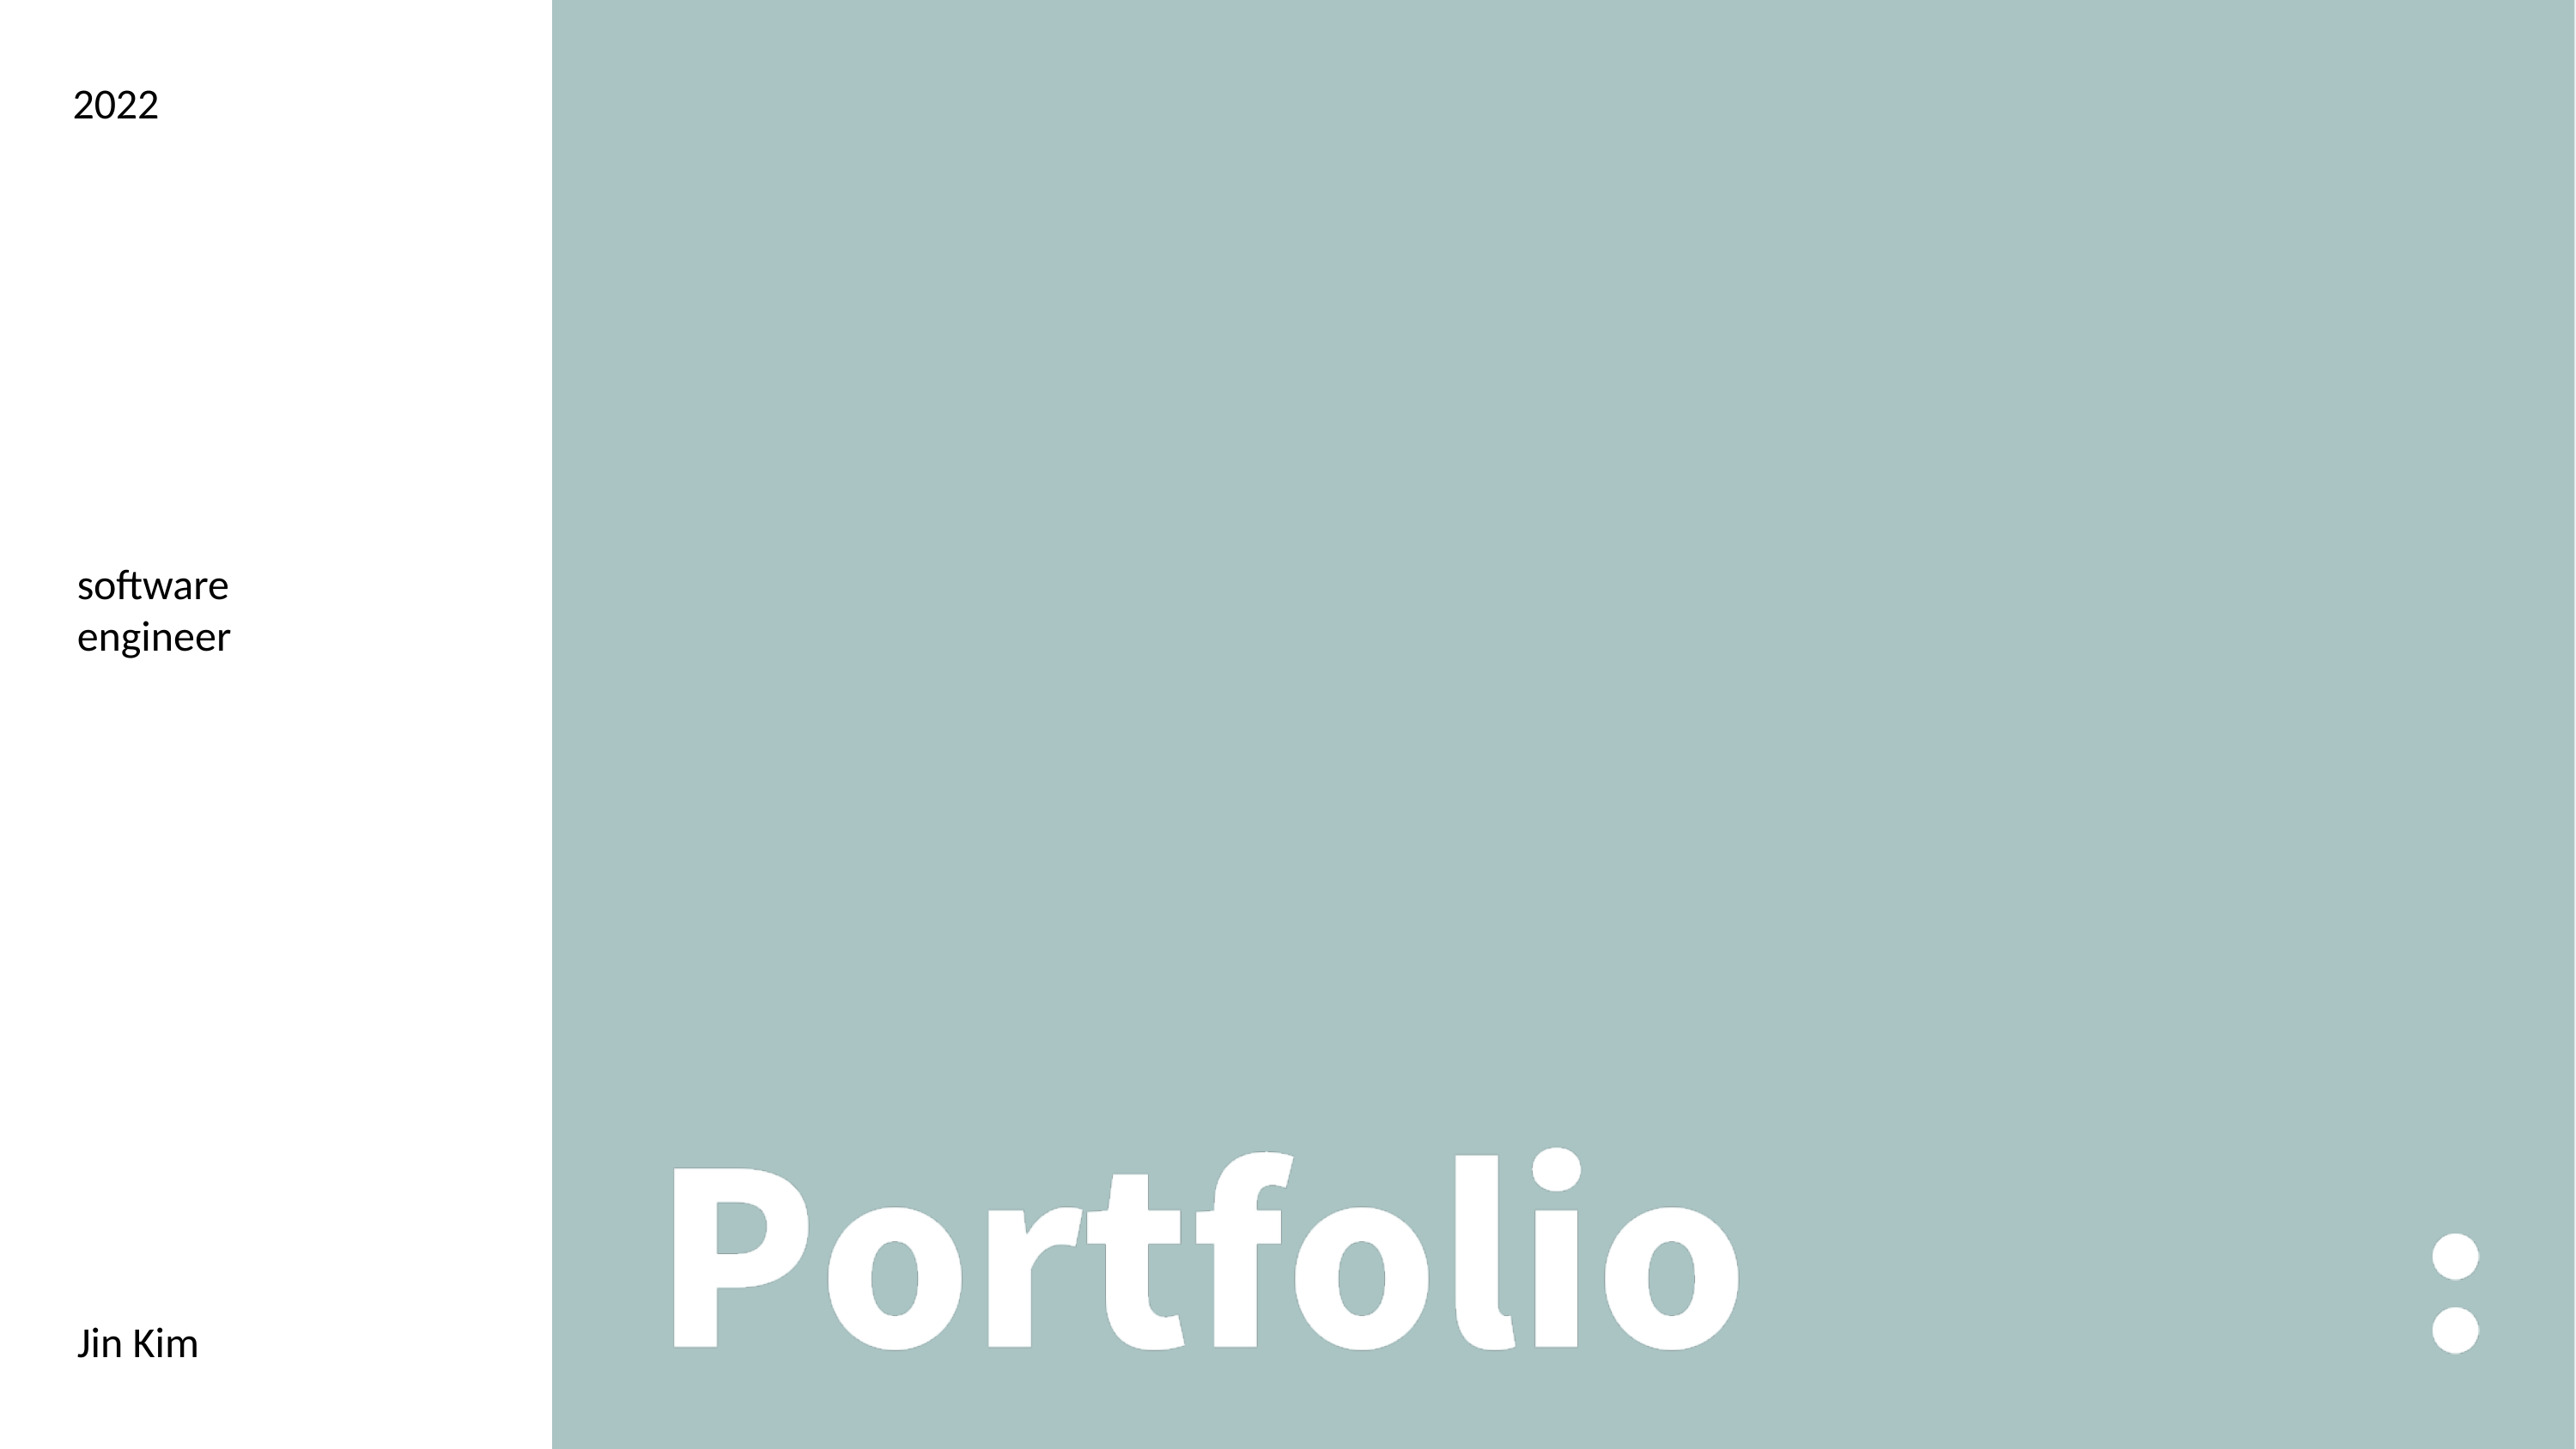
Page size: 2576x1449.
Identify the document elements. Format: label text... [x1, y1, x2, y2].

text_box software engineer [64, 550, 321, 667]
text_box 2022 [59, 70, 317, 134]
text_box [552, 0, 2576, 1449]
text_box Jin Kim [64, 1307, 321, 1373]
picture [617, 1042, 1848, 1449]
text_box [2433, 1234, 2480, 1355]
